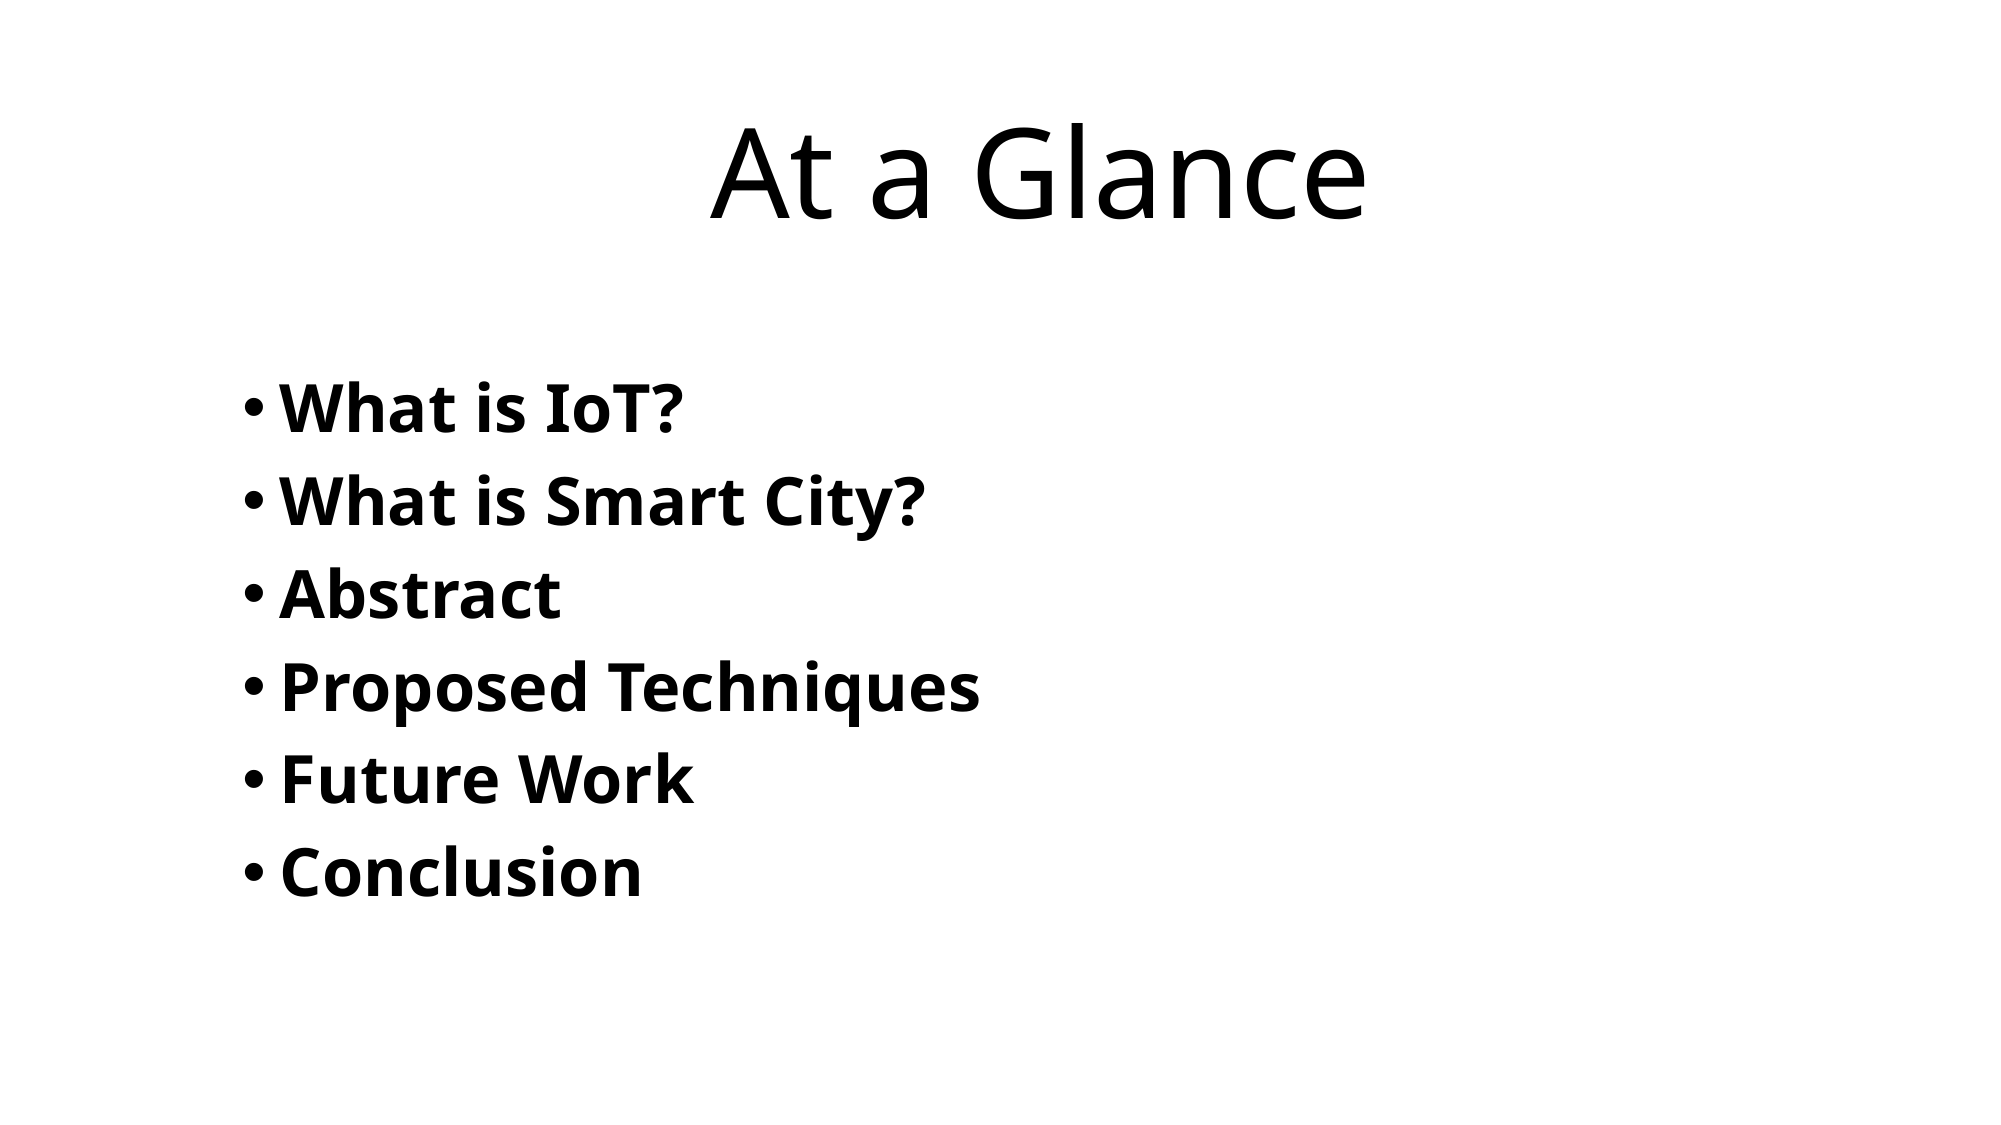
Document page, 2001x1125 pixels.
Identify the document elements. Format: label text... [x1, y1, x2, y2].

title At a Glance [178, 68, 1904, 287]
list What is IoT? What is Smart City? Abstract Proposed Techniques Future Work Conclusion [227, 367, 1855, 956]
